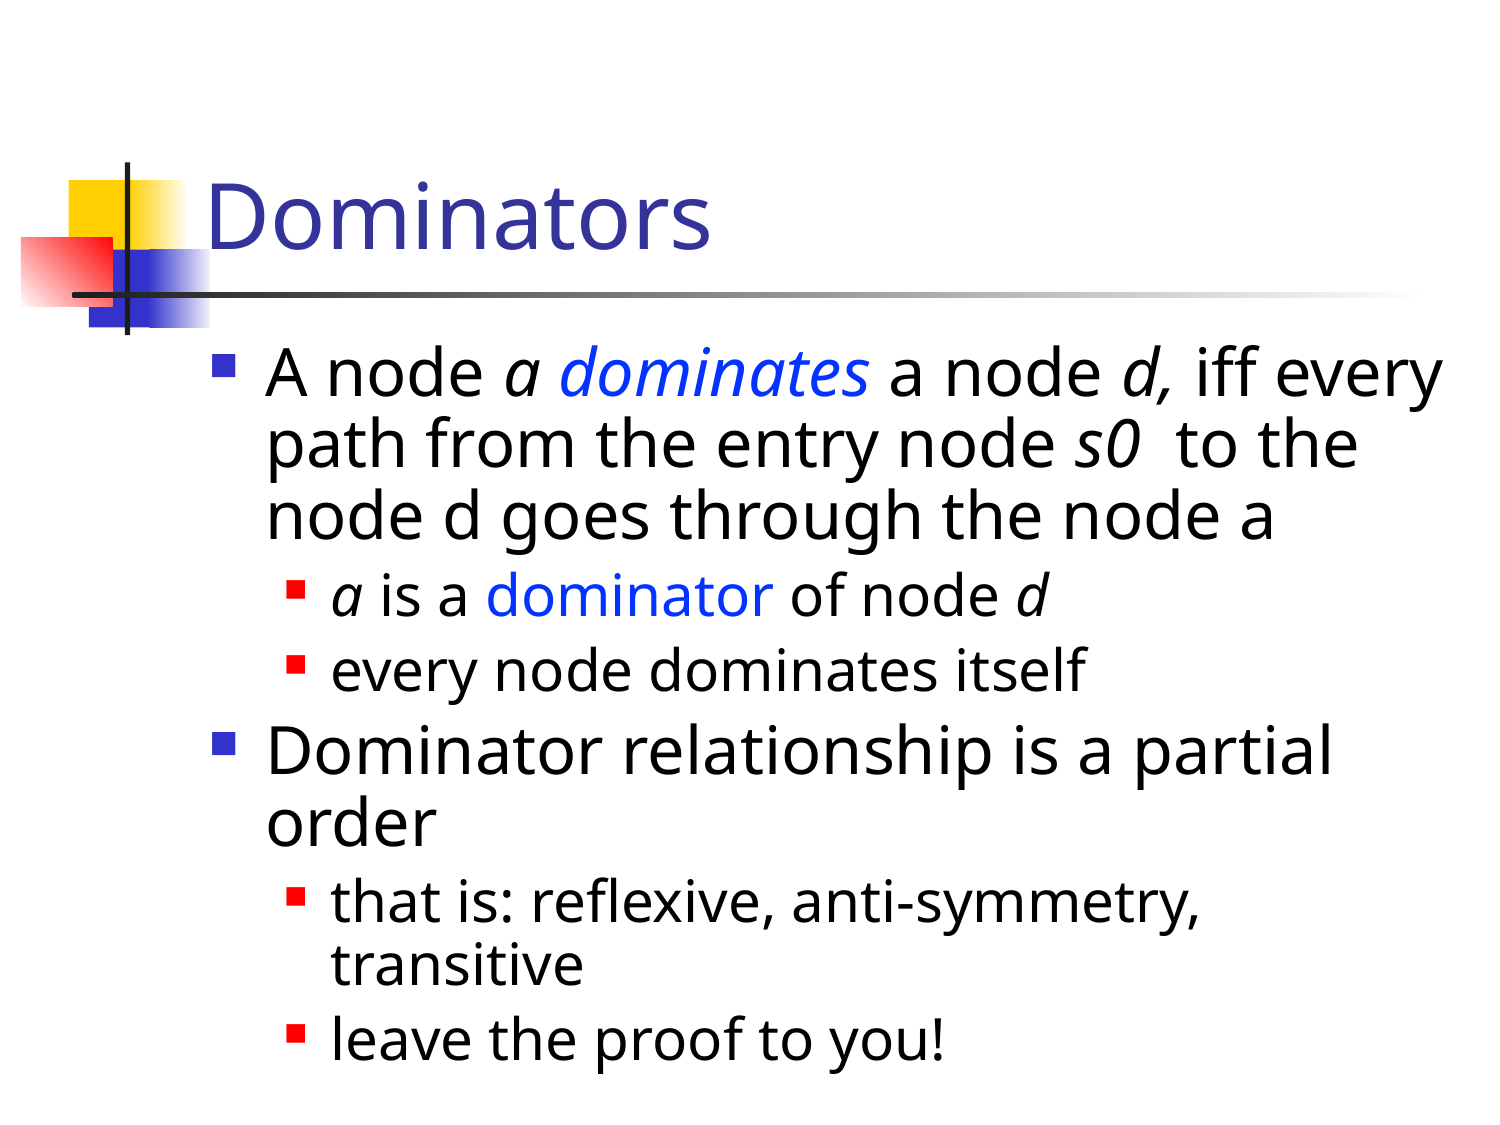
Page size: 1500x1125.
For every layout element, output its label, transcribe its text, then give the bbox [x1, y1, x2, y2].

title Dominators [188, 35, 1468, 275]
list A node a dominates a node d, iff every path from the entry node s0 to the node d goes through the node a a is a dominator of node d every node dominates itself Dominator relationship is a partial order that is: reflexive, anti-symmetry, transitive leave the proof to you! [193, 331, 1469, 1006]
